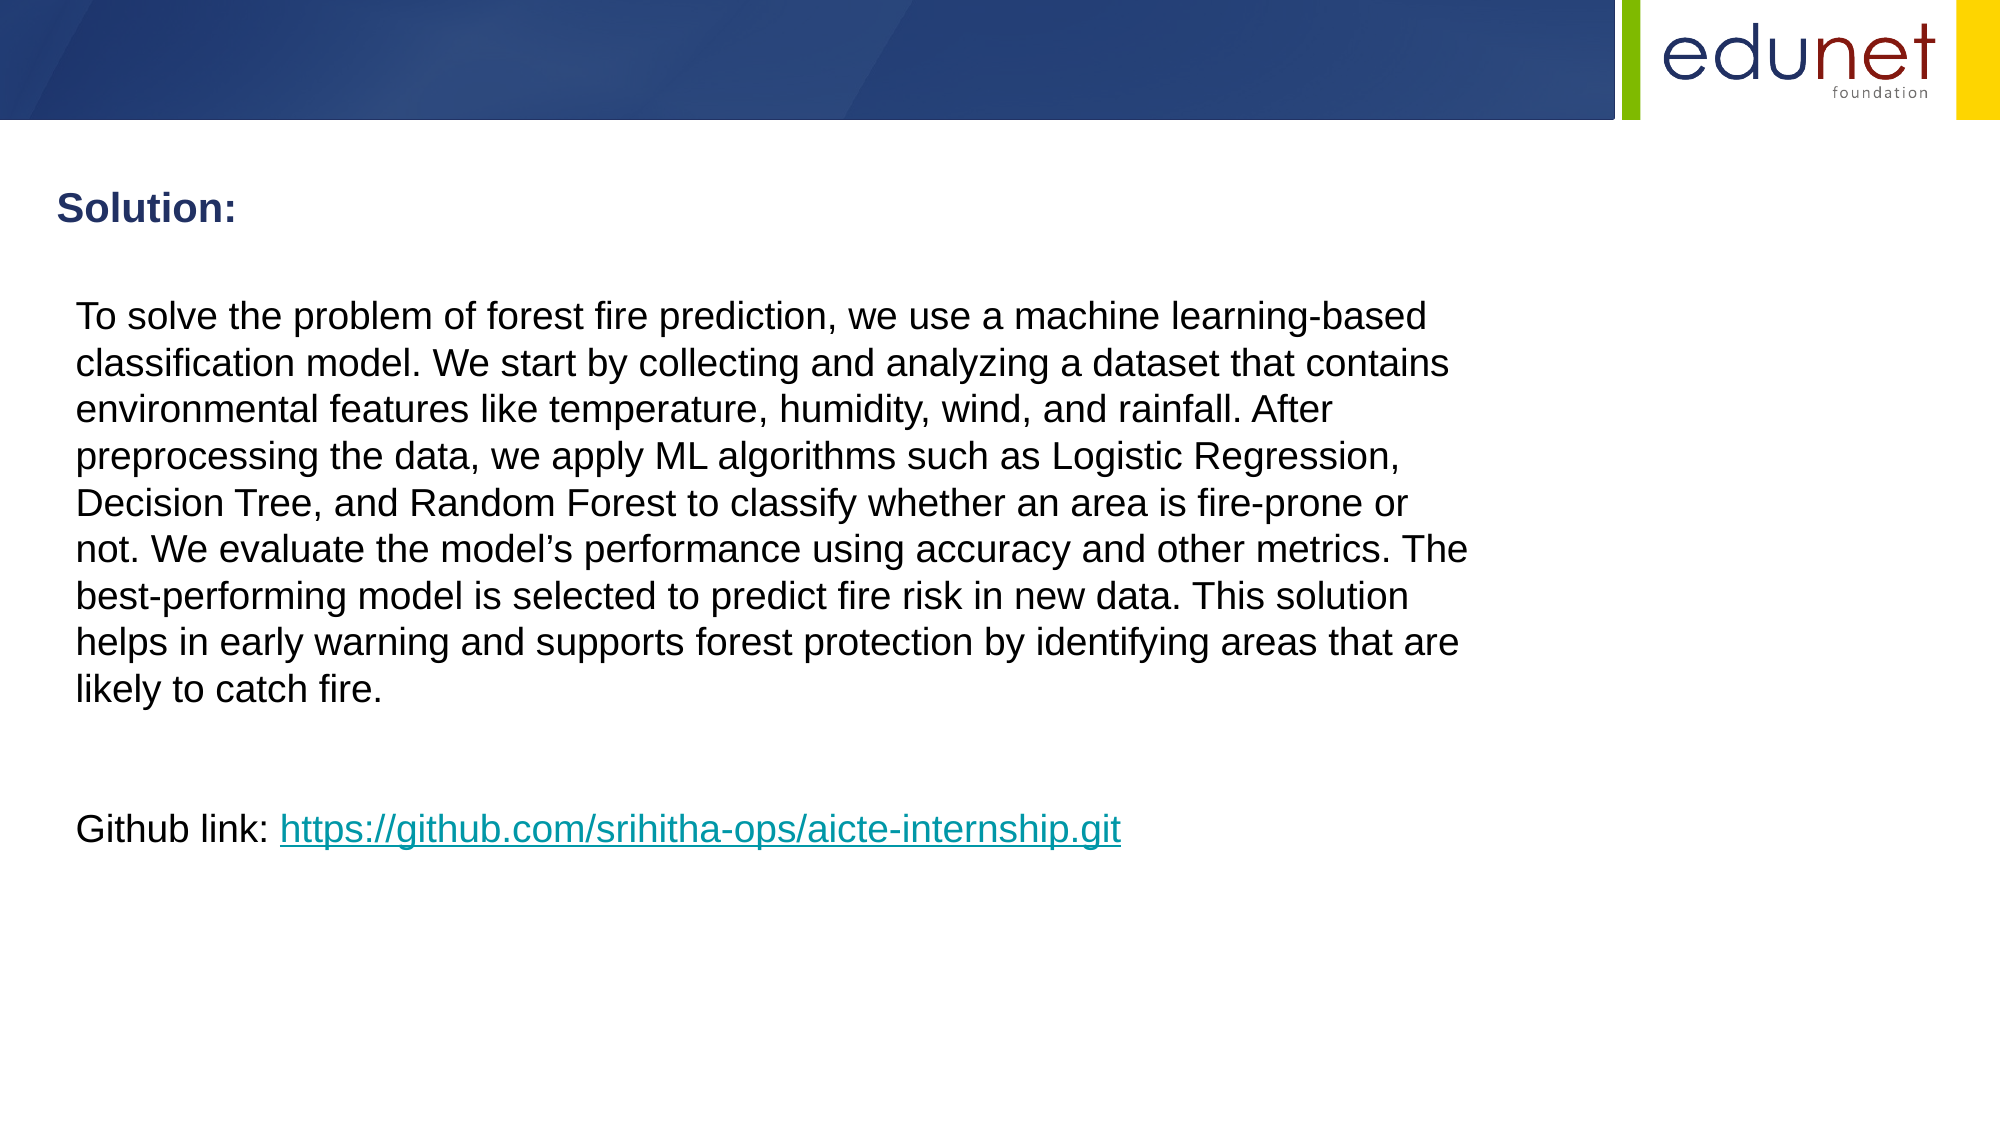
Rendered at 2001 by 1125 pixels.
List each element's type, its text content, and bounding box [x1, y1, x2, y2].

text_box Solution: [41, 172, 1043, 238]
picture [1652, 12, 1948, 108]
text_box To solve the problem of forest fire prediction, we use a machine learning-based classification model. We start by collecting and analyzing a dataset that contains environmental features like temperature, humidity, wind, and rainfall. After preprocessing the data, we apply ML algorithms such as Logistic Regression, Decision Tree, and Random Forest to classify whether an area is fire-prone or not. We evaluate the model’s performance using accuracy and other metrics. The best-performing model is selected to predict fire risk in new data. This solution helps in early warning and supports forest protection by identifying areas that are likely to catch fire. Github link: https://github.com/srihitha-ops/aicte-internship.git [60, 283, 1486, 951]
